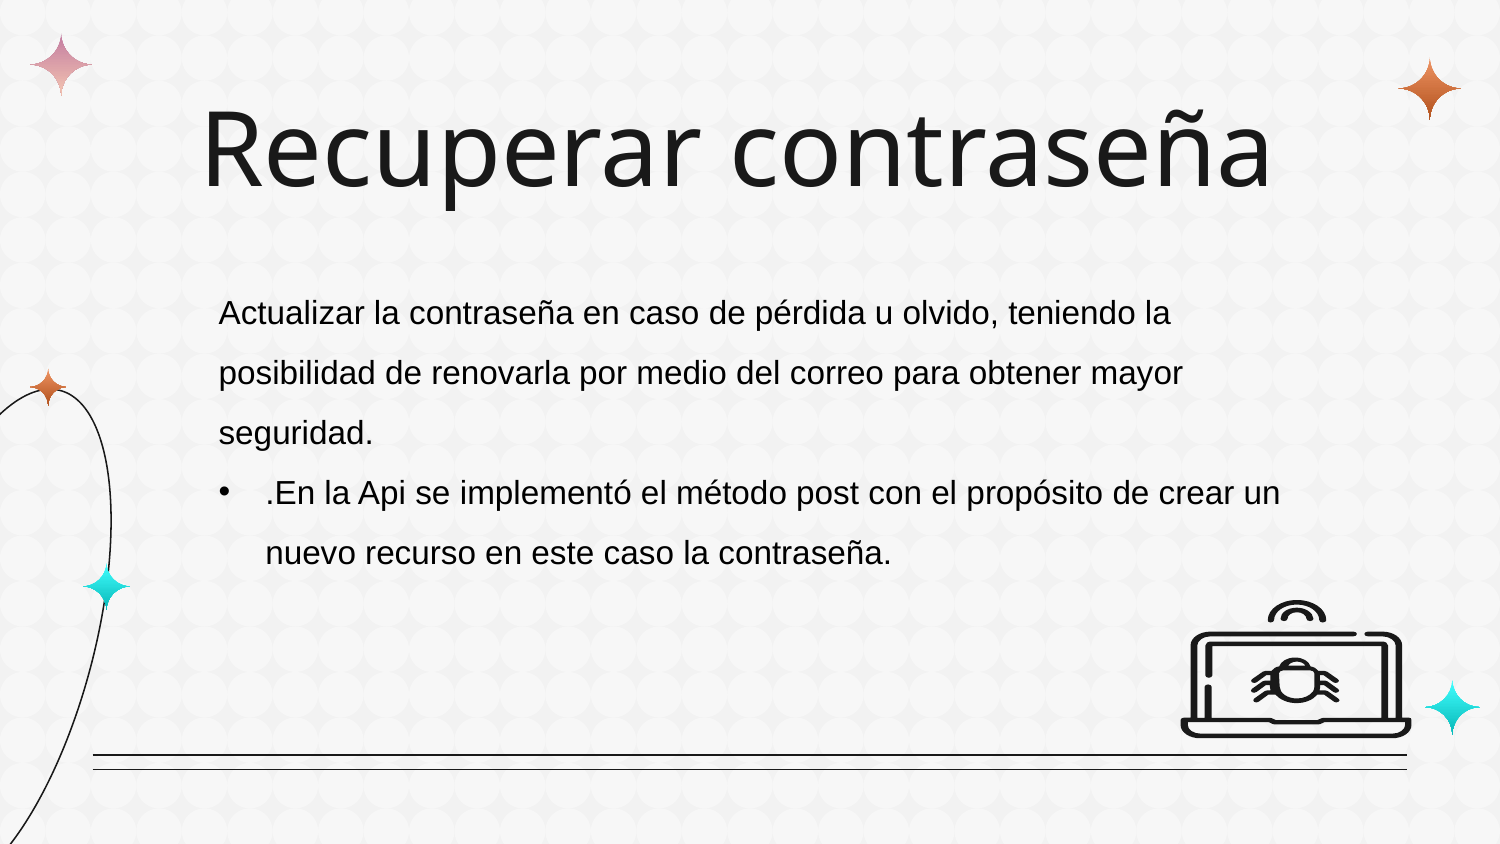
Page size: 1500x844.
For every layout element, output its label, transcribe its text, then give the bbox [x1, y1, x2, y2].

title Recuperar contraseña [184, 66, 1449, 161]
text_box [1180, 599, 1413, 739]
text_box Actualizar la contraseña en caso de pérdida u olvido, teniendo la posibilidad de renovarla por medio del correo para obtener mayor seguridad. .En la Api se implementó el método post con el propósito de crear un nuevo recurso en este caso la contraseña. [203, 264, 1330, 614]
text_box [184, 218, 1330, 422]
